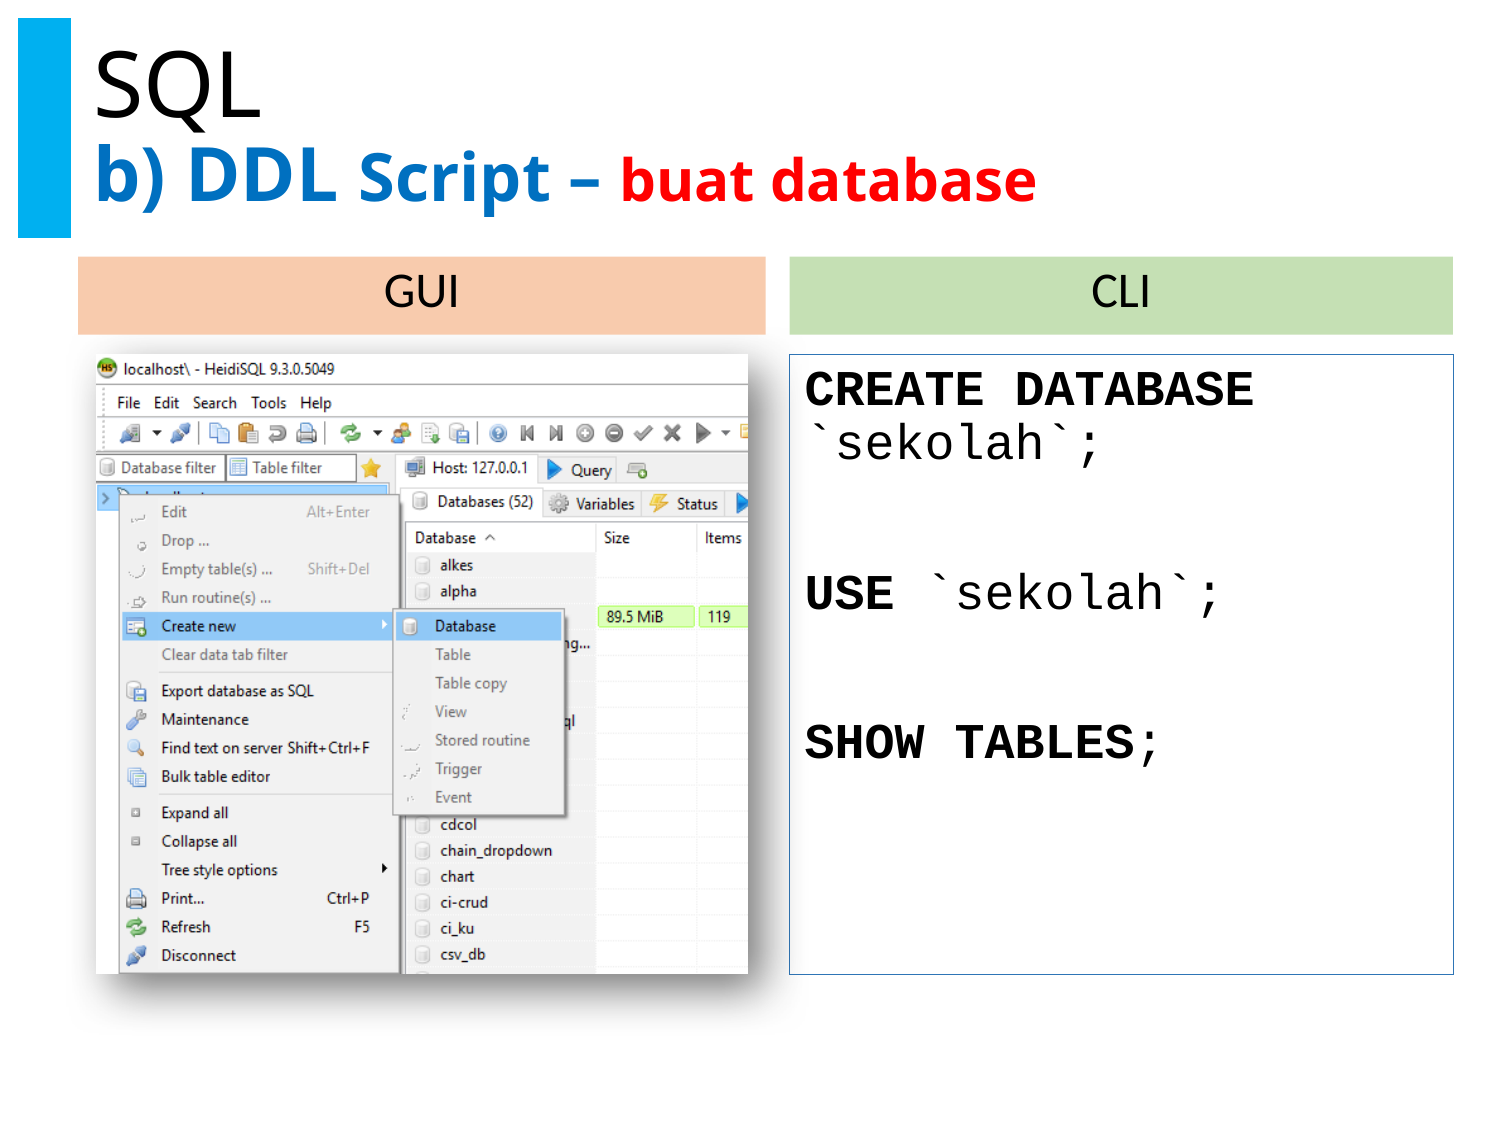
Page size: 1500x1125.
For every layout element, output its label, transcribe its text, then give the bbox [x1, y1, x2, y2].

list CREATE DATABASE `sekolah`; USE `sekolah`; SHOW TABLES; [789, 354, 1454, 975]
text_box GUI [78, 256, 766, 335]
title SQL b) DDL Script – buat database [78, 19, 1443, 237]
picture [96, 354, 748, 975]
text_box CLI [789, 256, 1453, 335]
